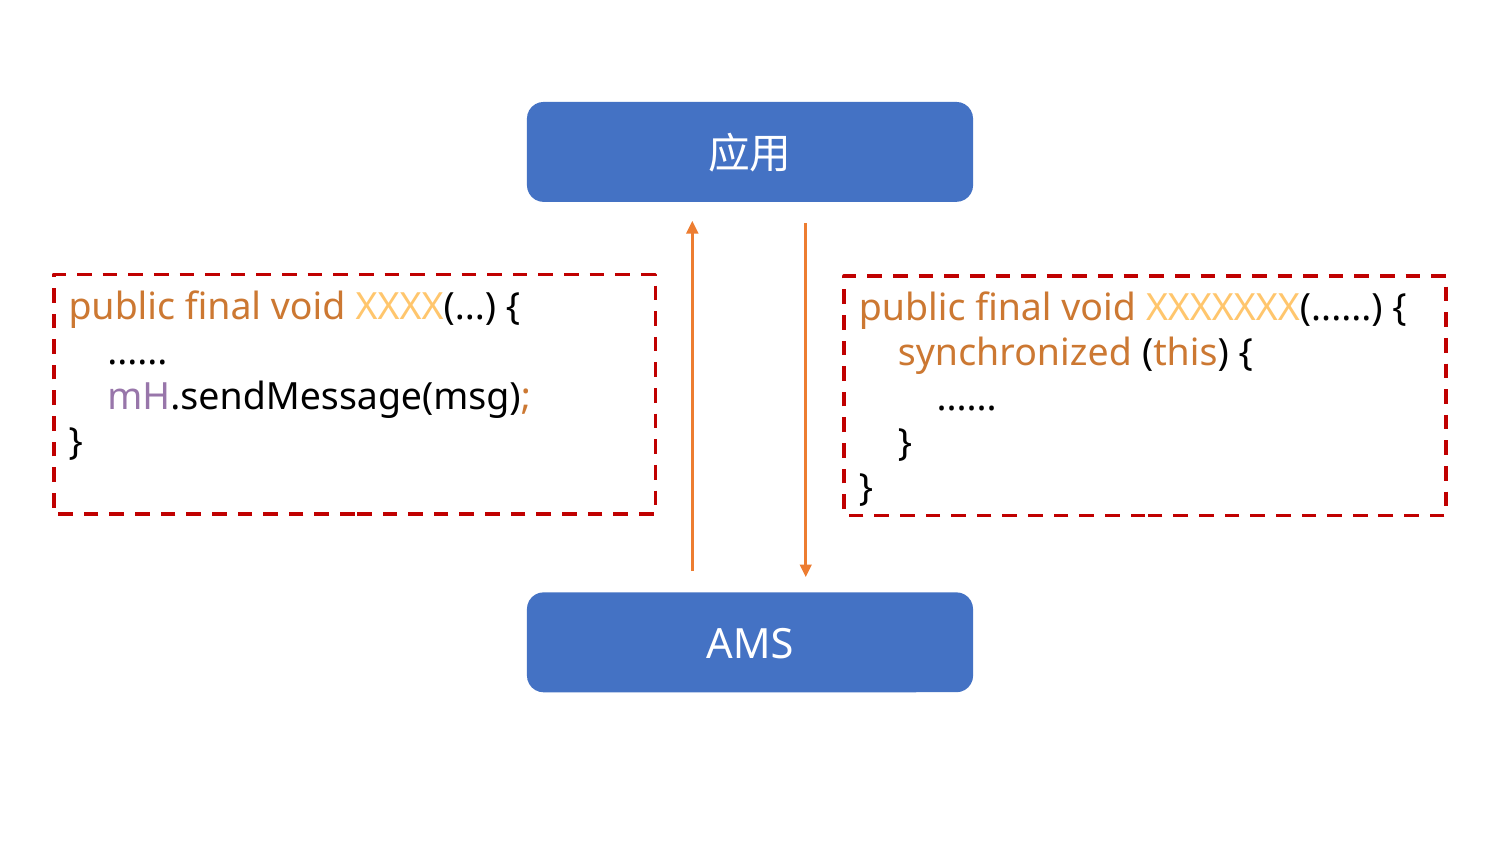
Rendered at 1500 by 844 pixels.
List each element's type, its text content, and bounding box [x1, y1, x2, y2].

text_box public final void XXXXXXX(......) { synchronized (this) { ...... } } [844, 275, 1447, 516]
text_box 应用 [525, 100, 975, 203]
text_box public final void XXXX(...) { ...... mH.sendMessage(msg); } [53, 274, 656, 515]
text_box AMS [525, 591, 975, 694]
